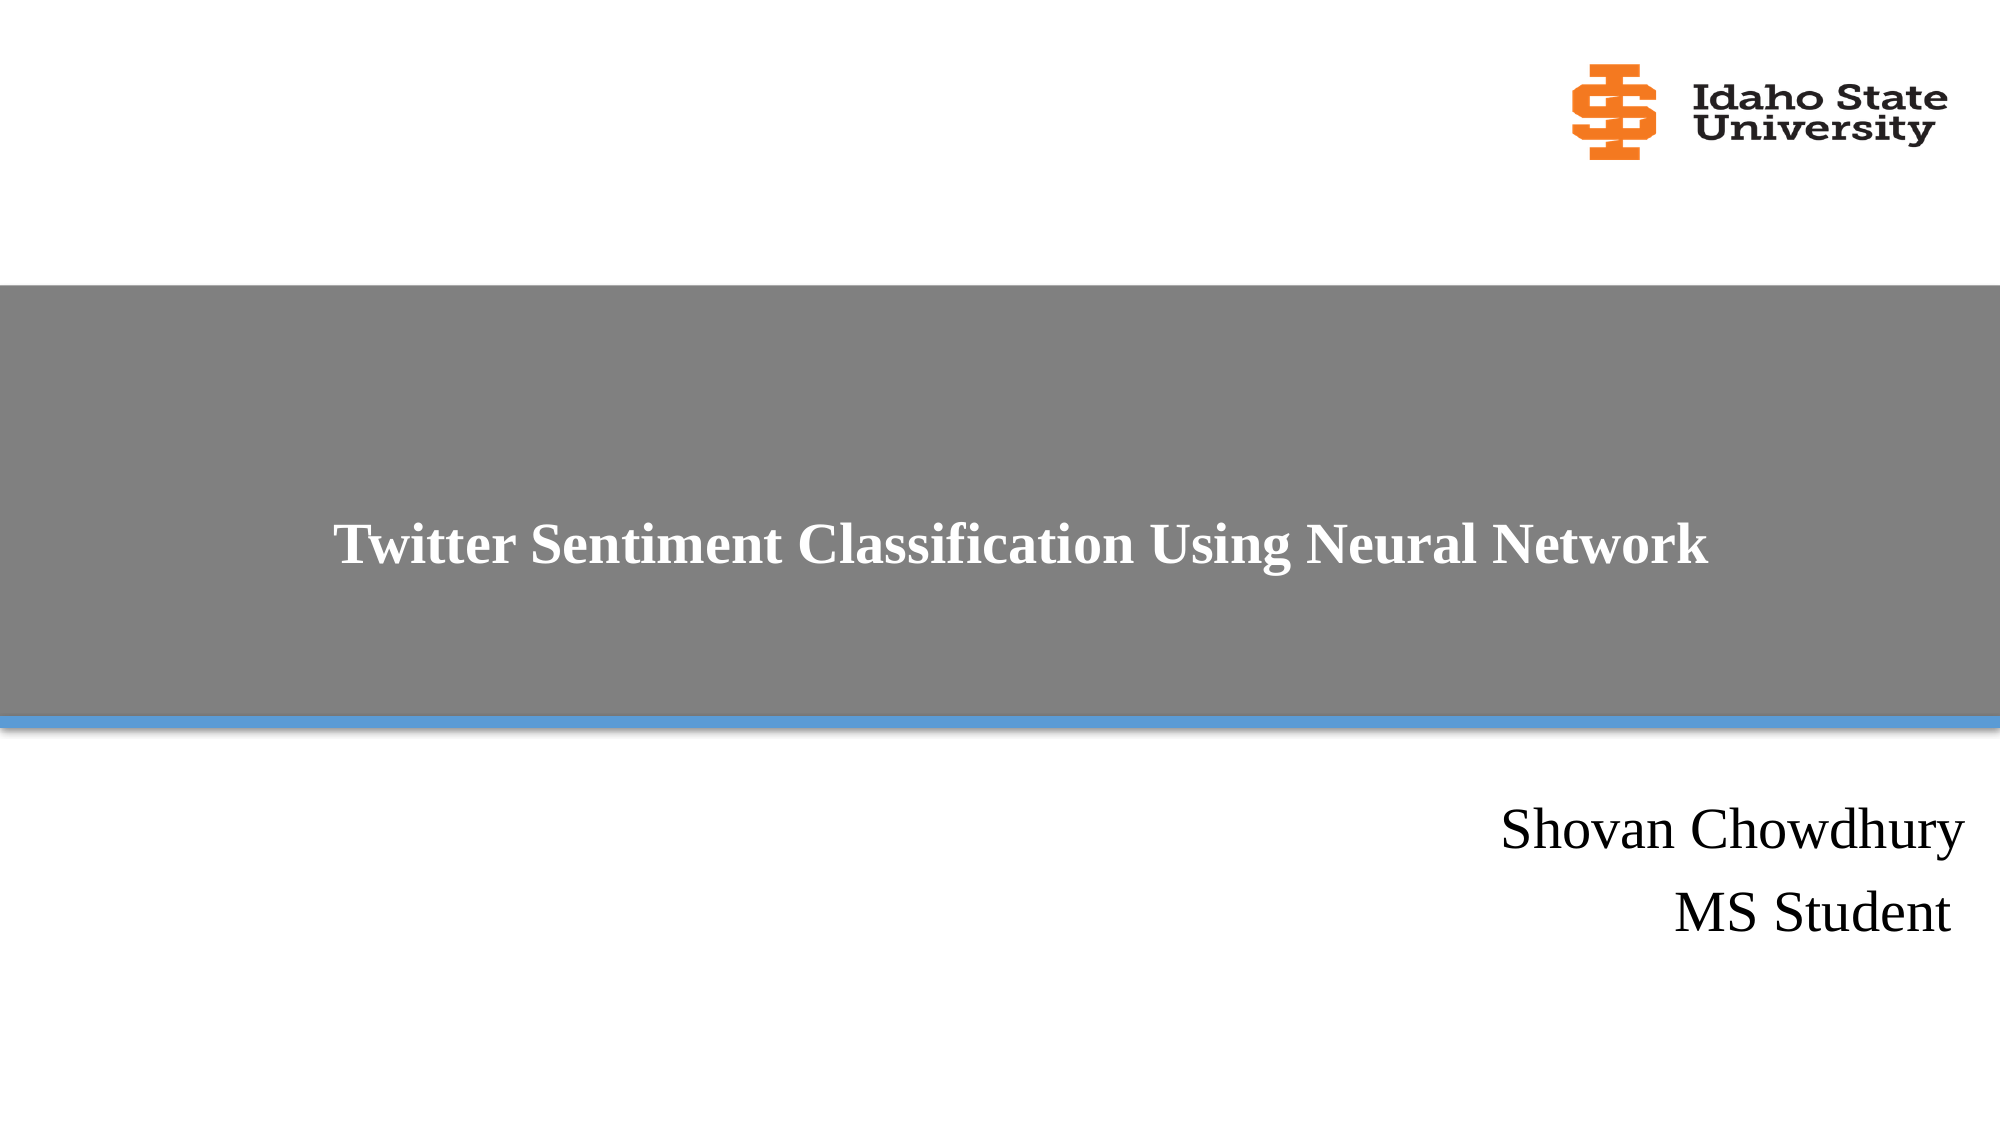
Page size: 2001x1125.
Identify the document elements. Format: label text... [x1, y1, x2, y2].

text_box [0, 285, 2000, 715]
subtitle Shovan Chowdhury MS Student [1083, 790, 1982, 1099]
picture [1521, 25, 1982, 188]
text_box Twitter Sentiment Classification Using Neural Network [62, 432, 1982, 583]
